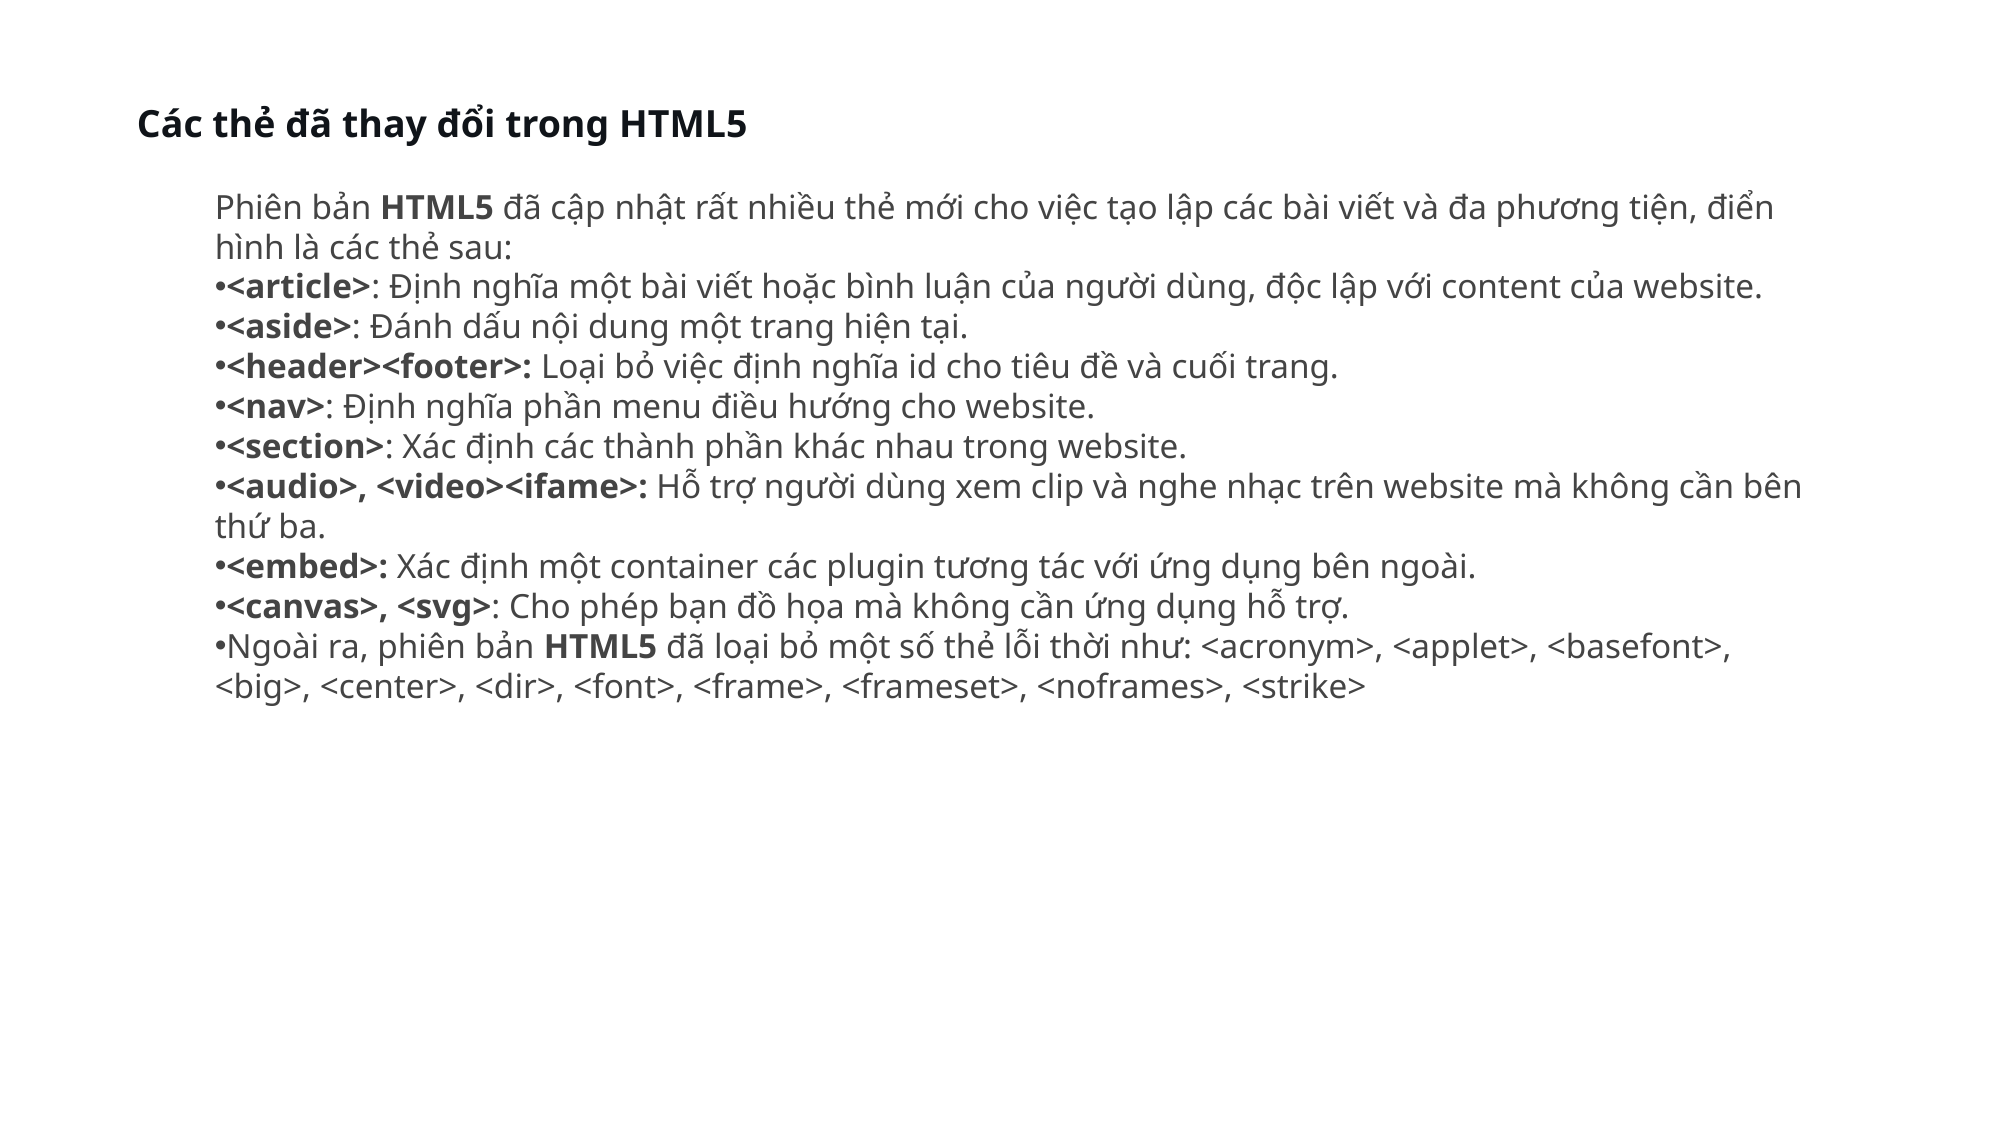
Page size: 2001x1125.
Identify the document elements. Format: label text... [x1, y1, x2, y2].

text_box Phiên bản HTML5 đã cập nhật rất nhiều thẻ mới cho việc tạo lập các bài viết và đa phương tiện, điển hình là các thẻ sau: <article>: Định nghĩa một bài viết hoặc bình luận của người dùng, độc lập với content của website. <aside>: Đánh dấu nội dung một trang hiện tại. <header><footer>: Loại bỏ việc định nghĩa id cho tiêu đề và cuối trang. <nav>: Định nghĩa phần menu điều hướng cho website. <section>: Xác định các thành phần khác nhau trong website. <audio>, <video><ifame>: Hỗ trợ người dùng xem clip và nghe nhạc trên website mà không cần bên thứ ba. <embed>: Xác định một container các plugin tương tác với ứng dụng bên ngoài. <canvas>, <svg>: Cho phép bạn đồ họa mà không cần ứng dụng hỗ trợ. Ngoài ra, phiên bản HTML5 đã loại bỏ một số thẻ lỗi thời như: <acronym>, <applet>, <basefont>, <big>, <center>, <dir>, <font>, <frame>, <frameset>, <noframes>, <strike> [200, 178, 1838, 713]
text_box Các thẻ đã thay đổi trong HTML5 [122, 92, 1122, 153]
